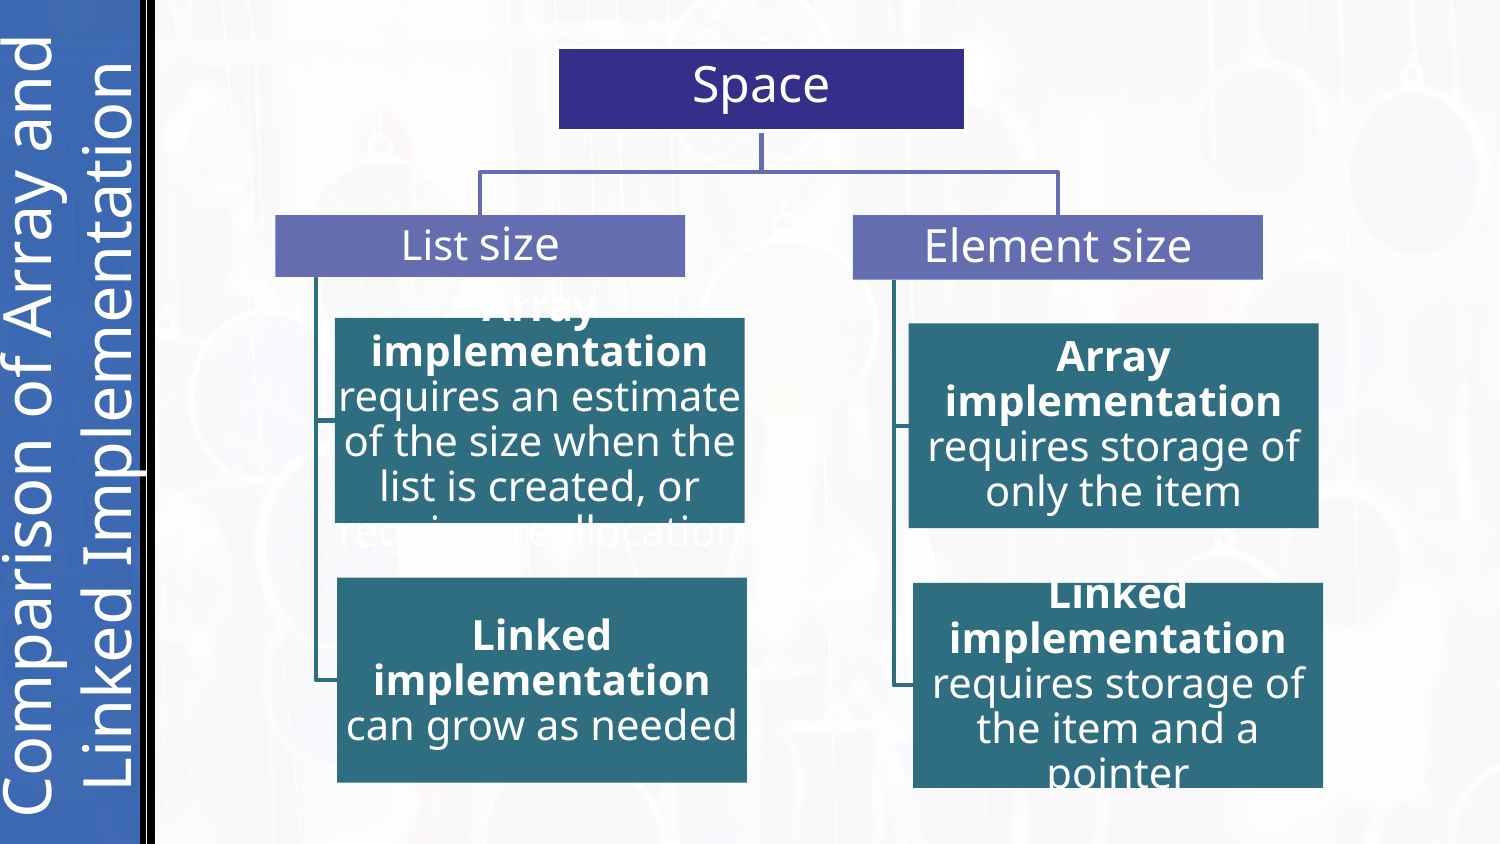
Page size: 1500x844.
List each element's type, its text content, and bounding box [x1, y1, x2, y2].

list Comparison of Array and Linked Implementation [17, 17, 113, 835]
picture [0, 0, 1500, 844]
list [275, 46, 1351, 844]
